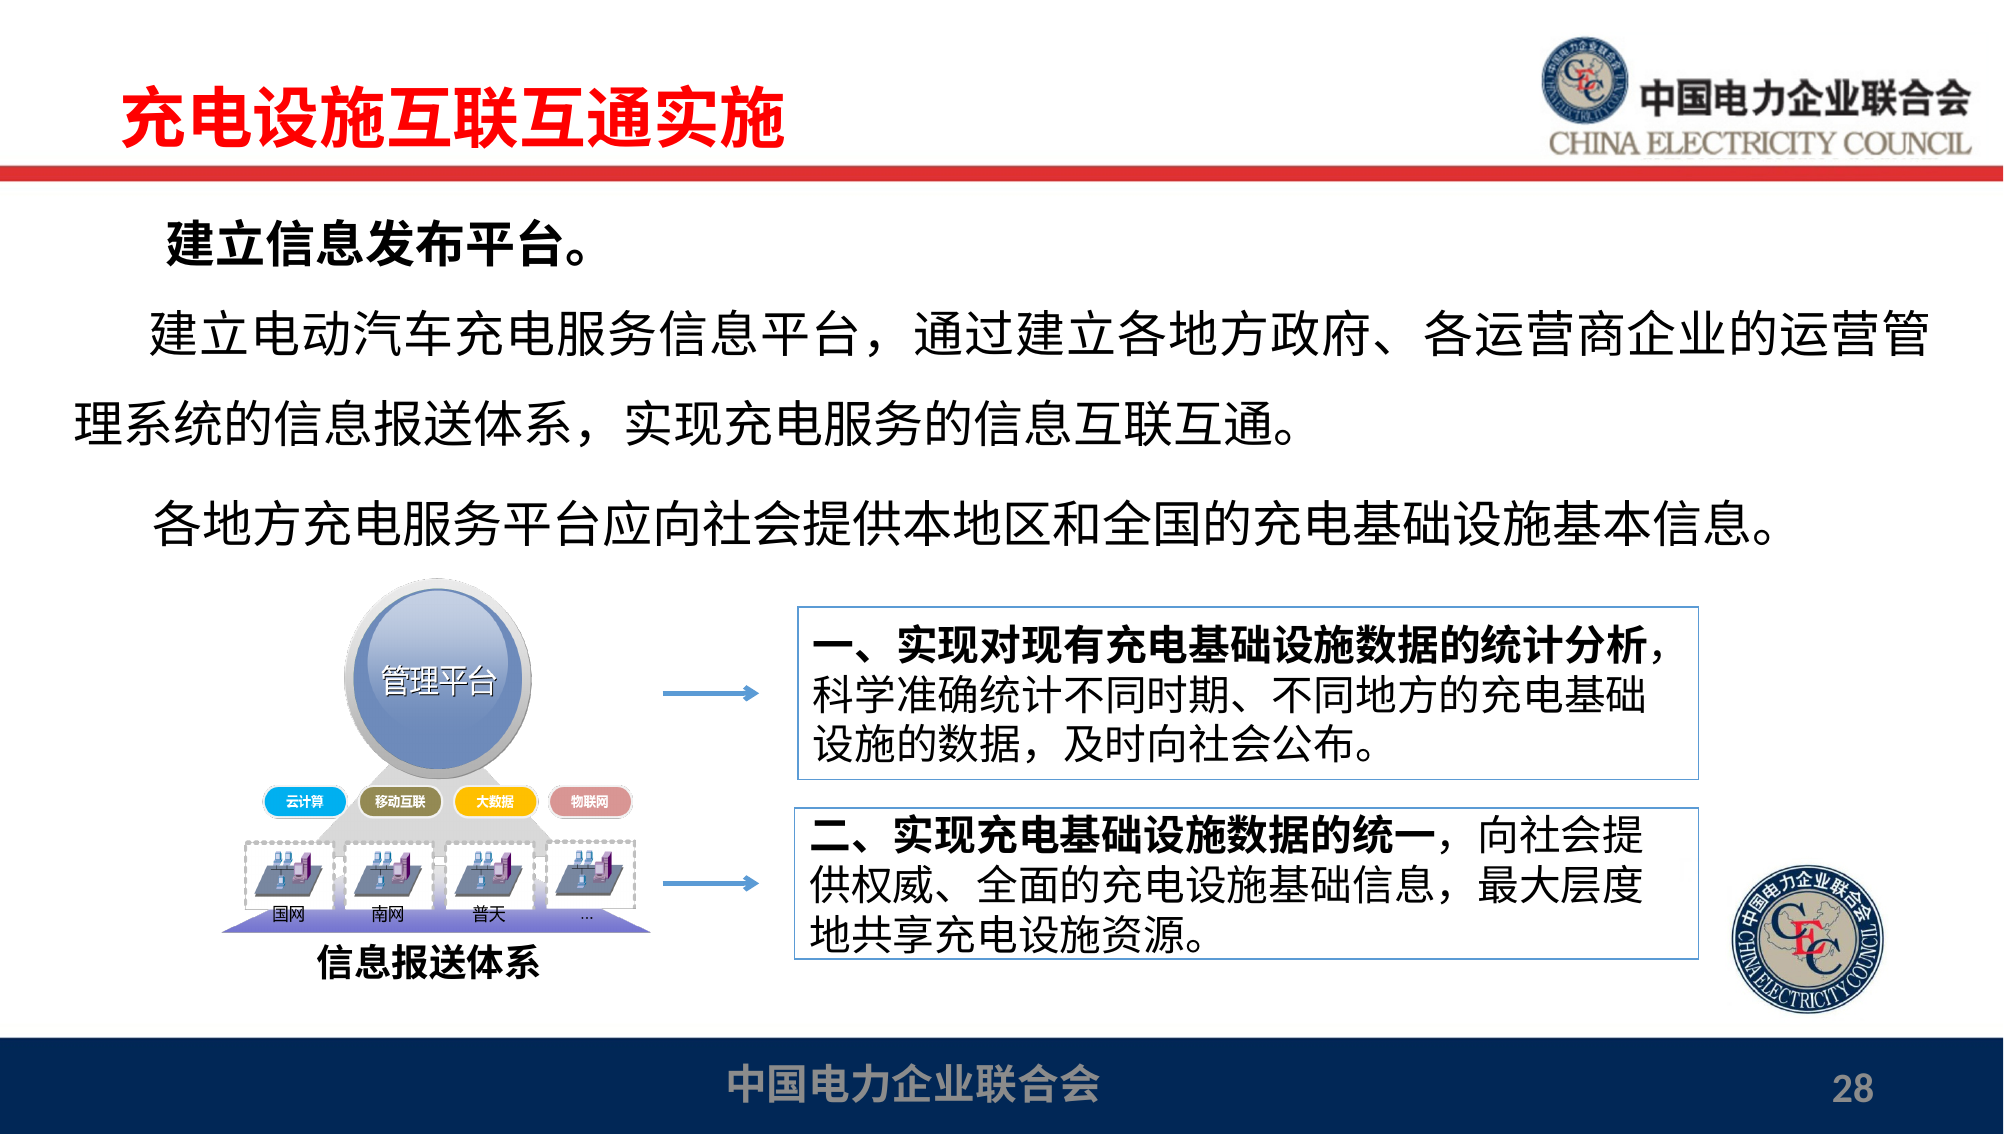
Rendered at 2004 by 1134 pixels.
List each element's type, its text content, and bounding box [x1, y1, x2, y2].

text_box 一、实现对现有充电基础设施数据的统计分析，科学准确统计不同时期、不同地方的充电基础设施的数据，及时向社会公布。 [797, 607, 1699, 780]
text_box 二、实现充电基础设施数据的统一，向社会提供权威、全面的充电设施基础信息，最大层度地共享充电设施资源。 [794, 807, 1699, 960]
text_box 建立信息发布平台。 [151, 205, 842, 265]
footer 中国电力企业联合会 [574, 1052, 1251, 1113]
text_box 信息报送体系 [302, 935, 557, 992]
text_box 建立电动汽车充电服务信息平台，通过建立各地方政府、各运营商企业的运营管理系统的信息报送体系，实现充电服务的信息互联互通。 各地方充电服务平台应向社会提供本地区和全国的充电基础设施基本信息。 [58, 265, 1947, 514]
slide_number 28 [1438, 1055, 1890, 1117]
picture [0, 0, 2004, 1134]
text_box 充电设施互联互通实施 [104, 28, 802, 164]
